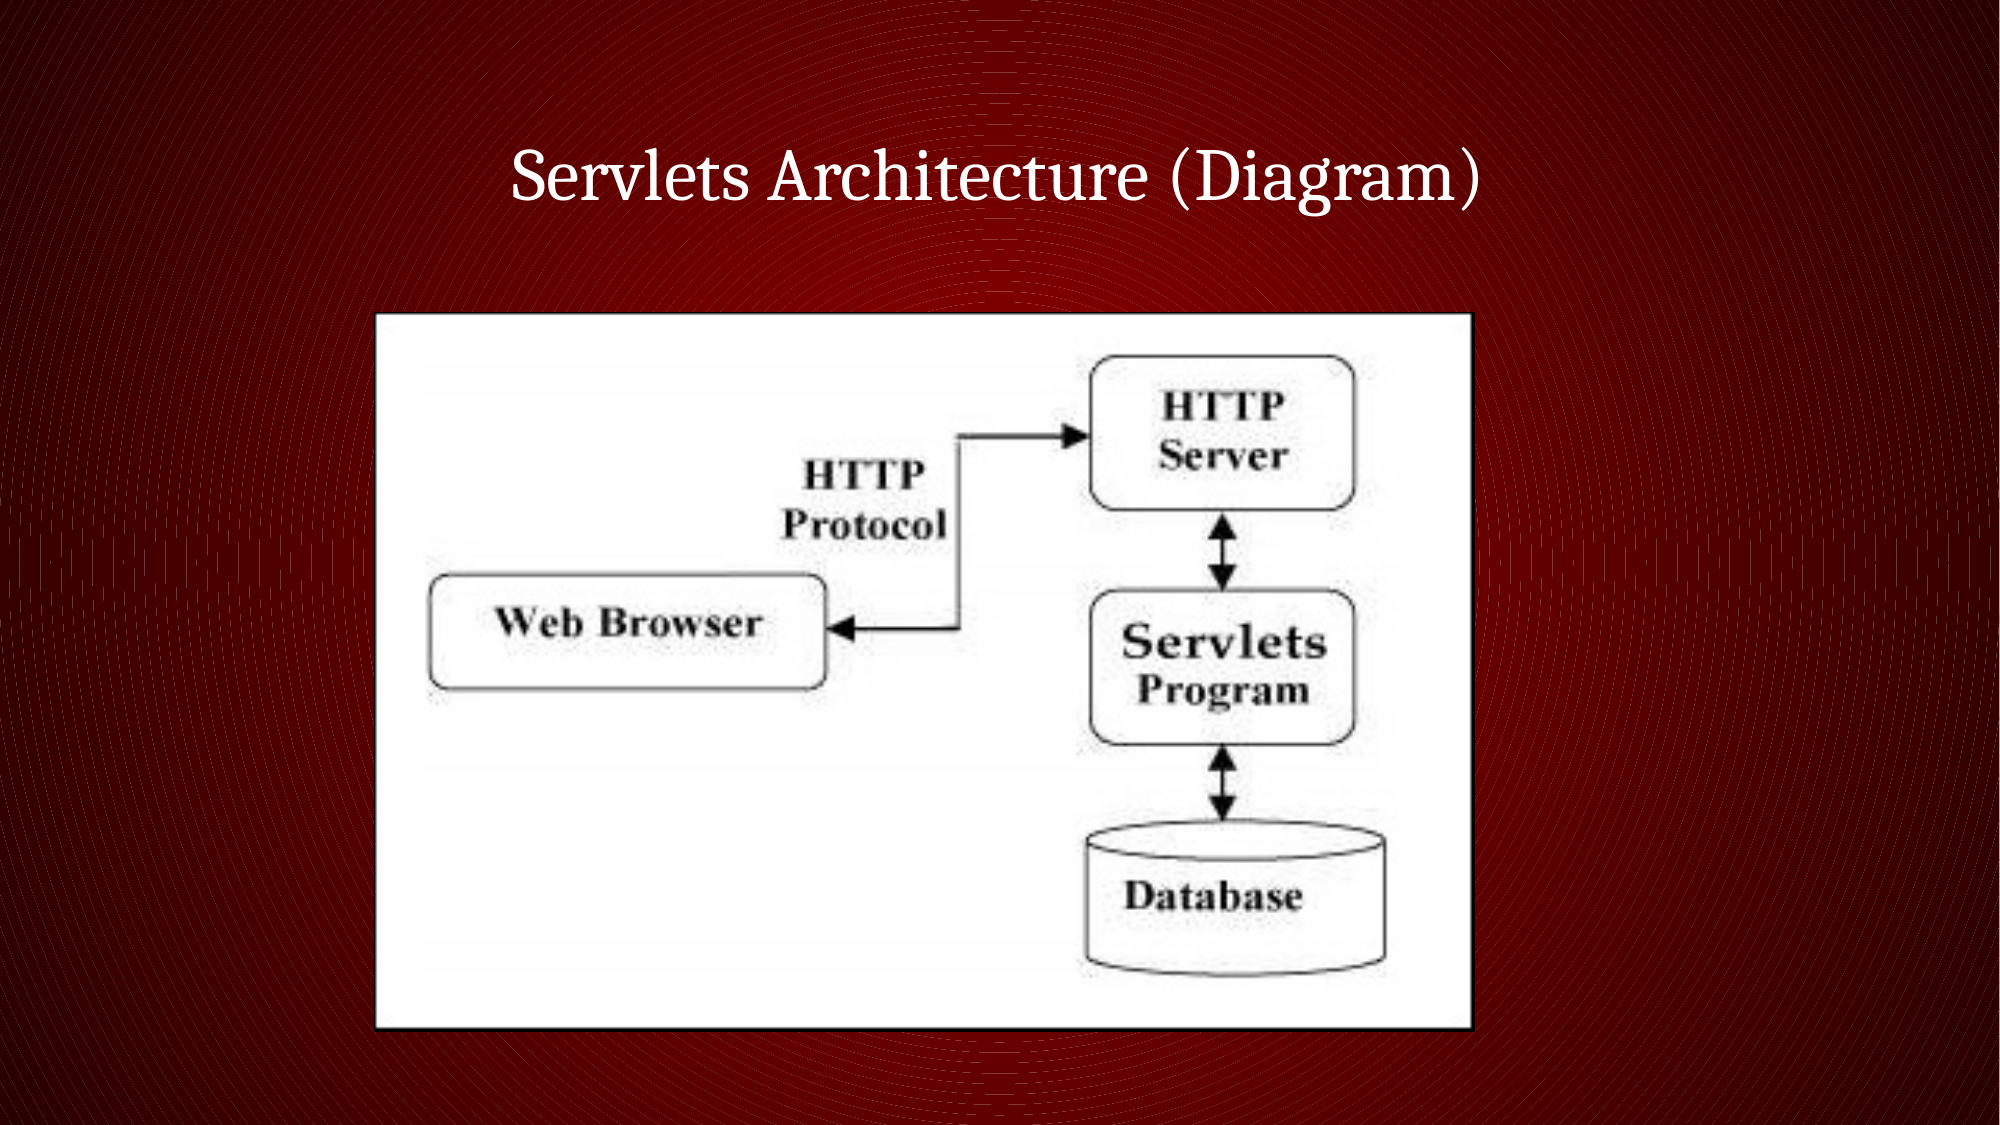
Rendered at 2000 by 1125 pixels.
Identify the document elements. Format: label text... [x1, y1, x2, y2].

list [374, 311, 1476, 1032]
title Servlets Architecture (Diagram) [149, 79, 1850, 280]
